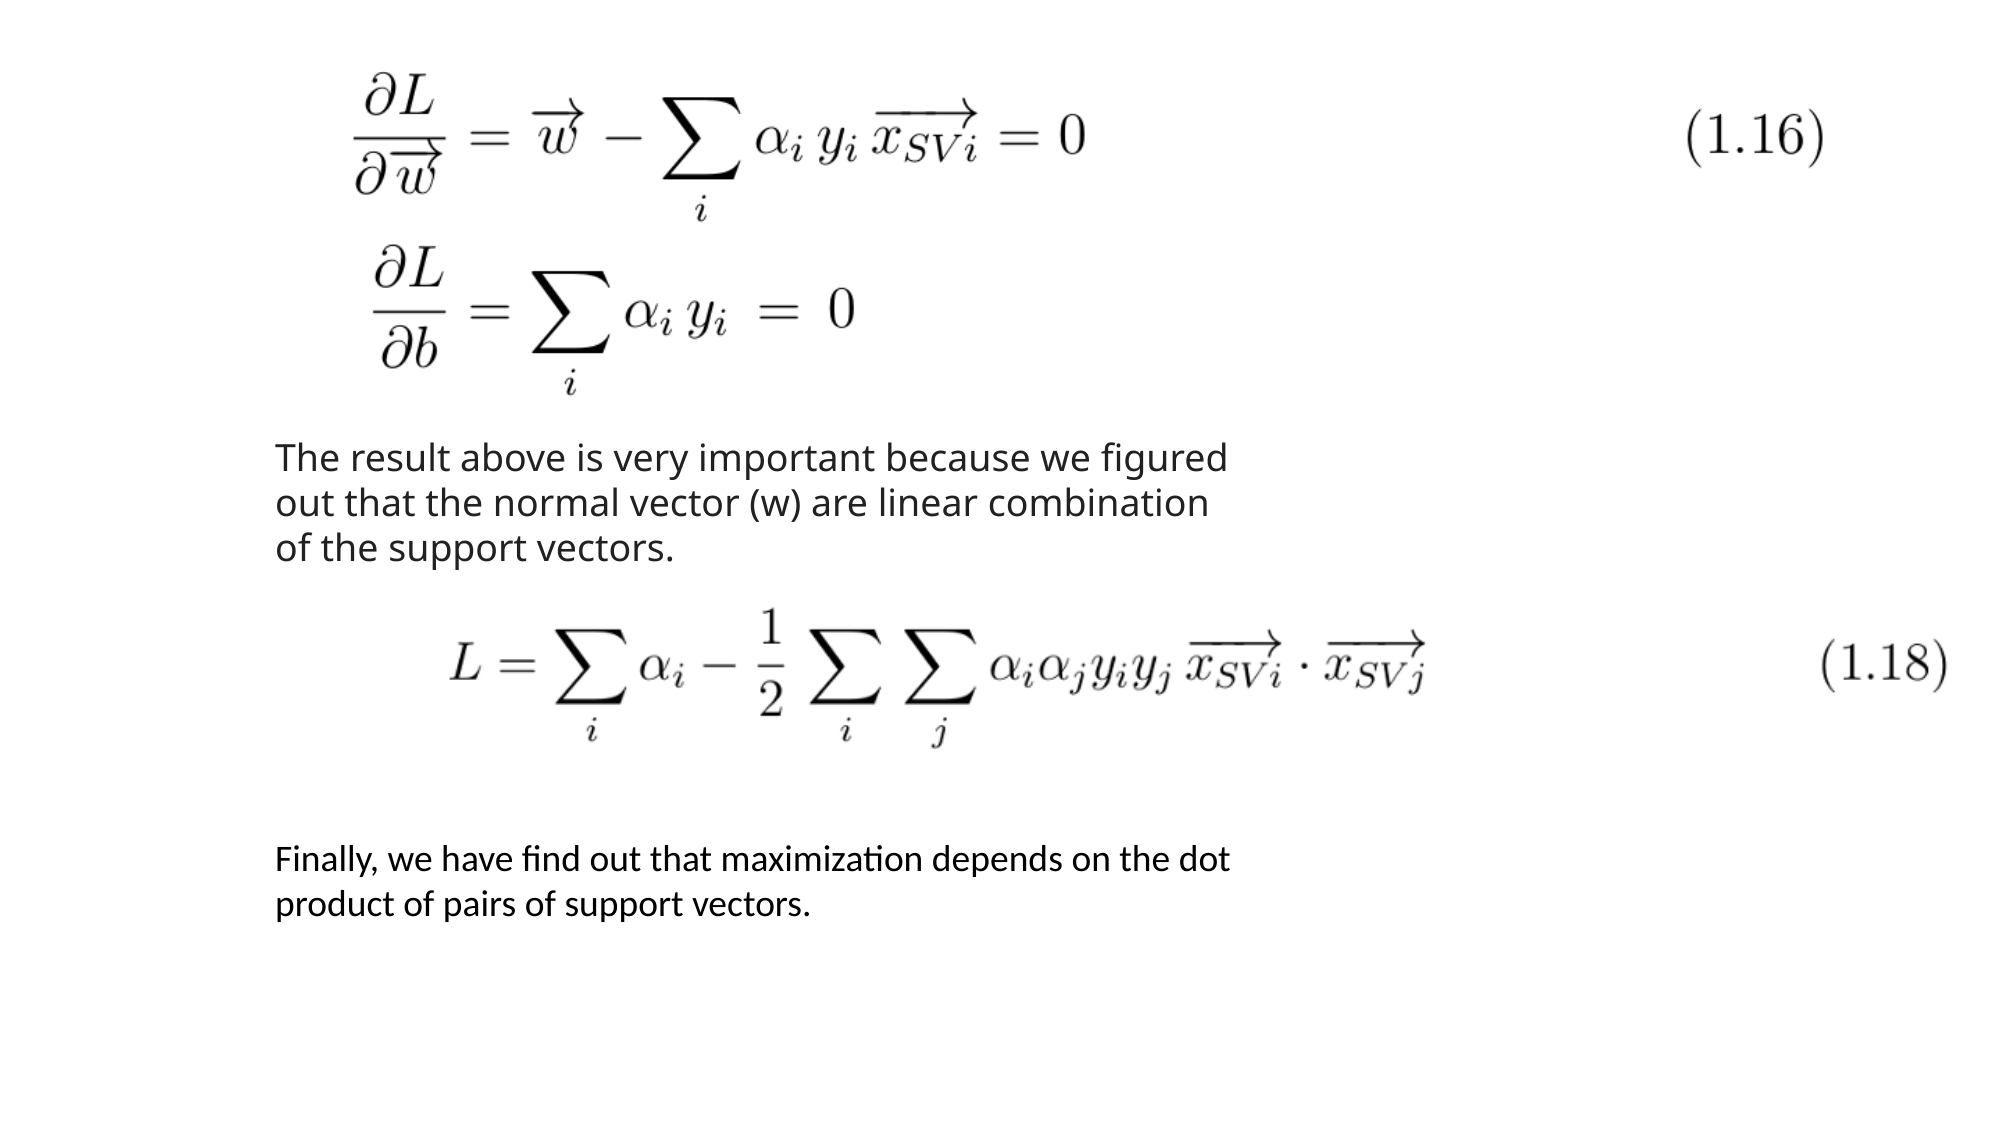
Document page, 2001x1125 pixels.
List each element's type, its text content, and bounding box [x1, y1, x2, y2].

picture [23, 578, 1977, 782]
text_box Finally, we have find out that maximization depends on the dot product of pairs of support vectors. [260, 826, 1261, 932]
text_box The result above is very important because we figured out that the normal vector (w) are linear combination of the support vectors. [260, 427, 1261, 577]
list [137, 21, 1863, 427]
